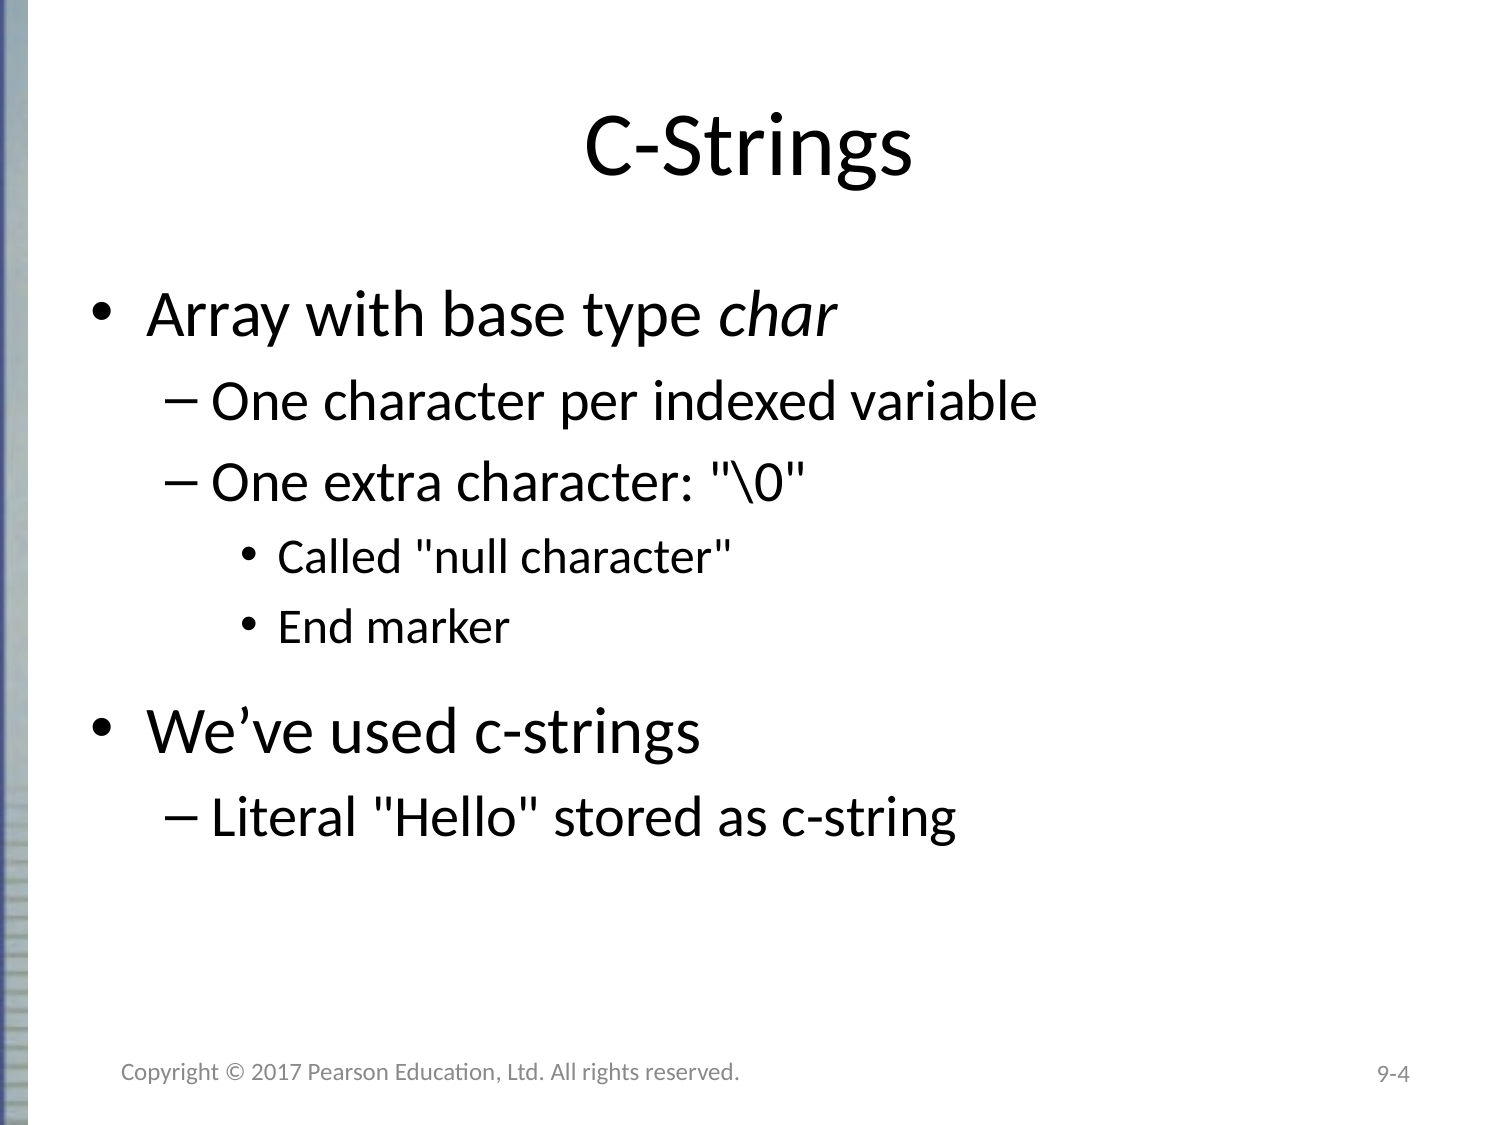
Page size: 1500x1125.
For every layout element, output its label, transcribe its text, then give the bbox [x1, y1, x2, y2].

picture [0, 0, 28, 1125]
list Array with base type char One character per indexed variable One extra character: "\0" Called "null character" End marker We’ve used c-strings Literal "Hello" stored as c-string [75, 262, 1425, 1005]
title C-Strings [75, 45, 1425, 233]
slide_number 9-4 [1074, 1042, 1425, 1103]
footer Copyright © 2017 Pearson Education, Ltd. All rights reserved. [75, 1040, 788, 1100]
